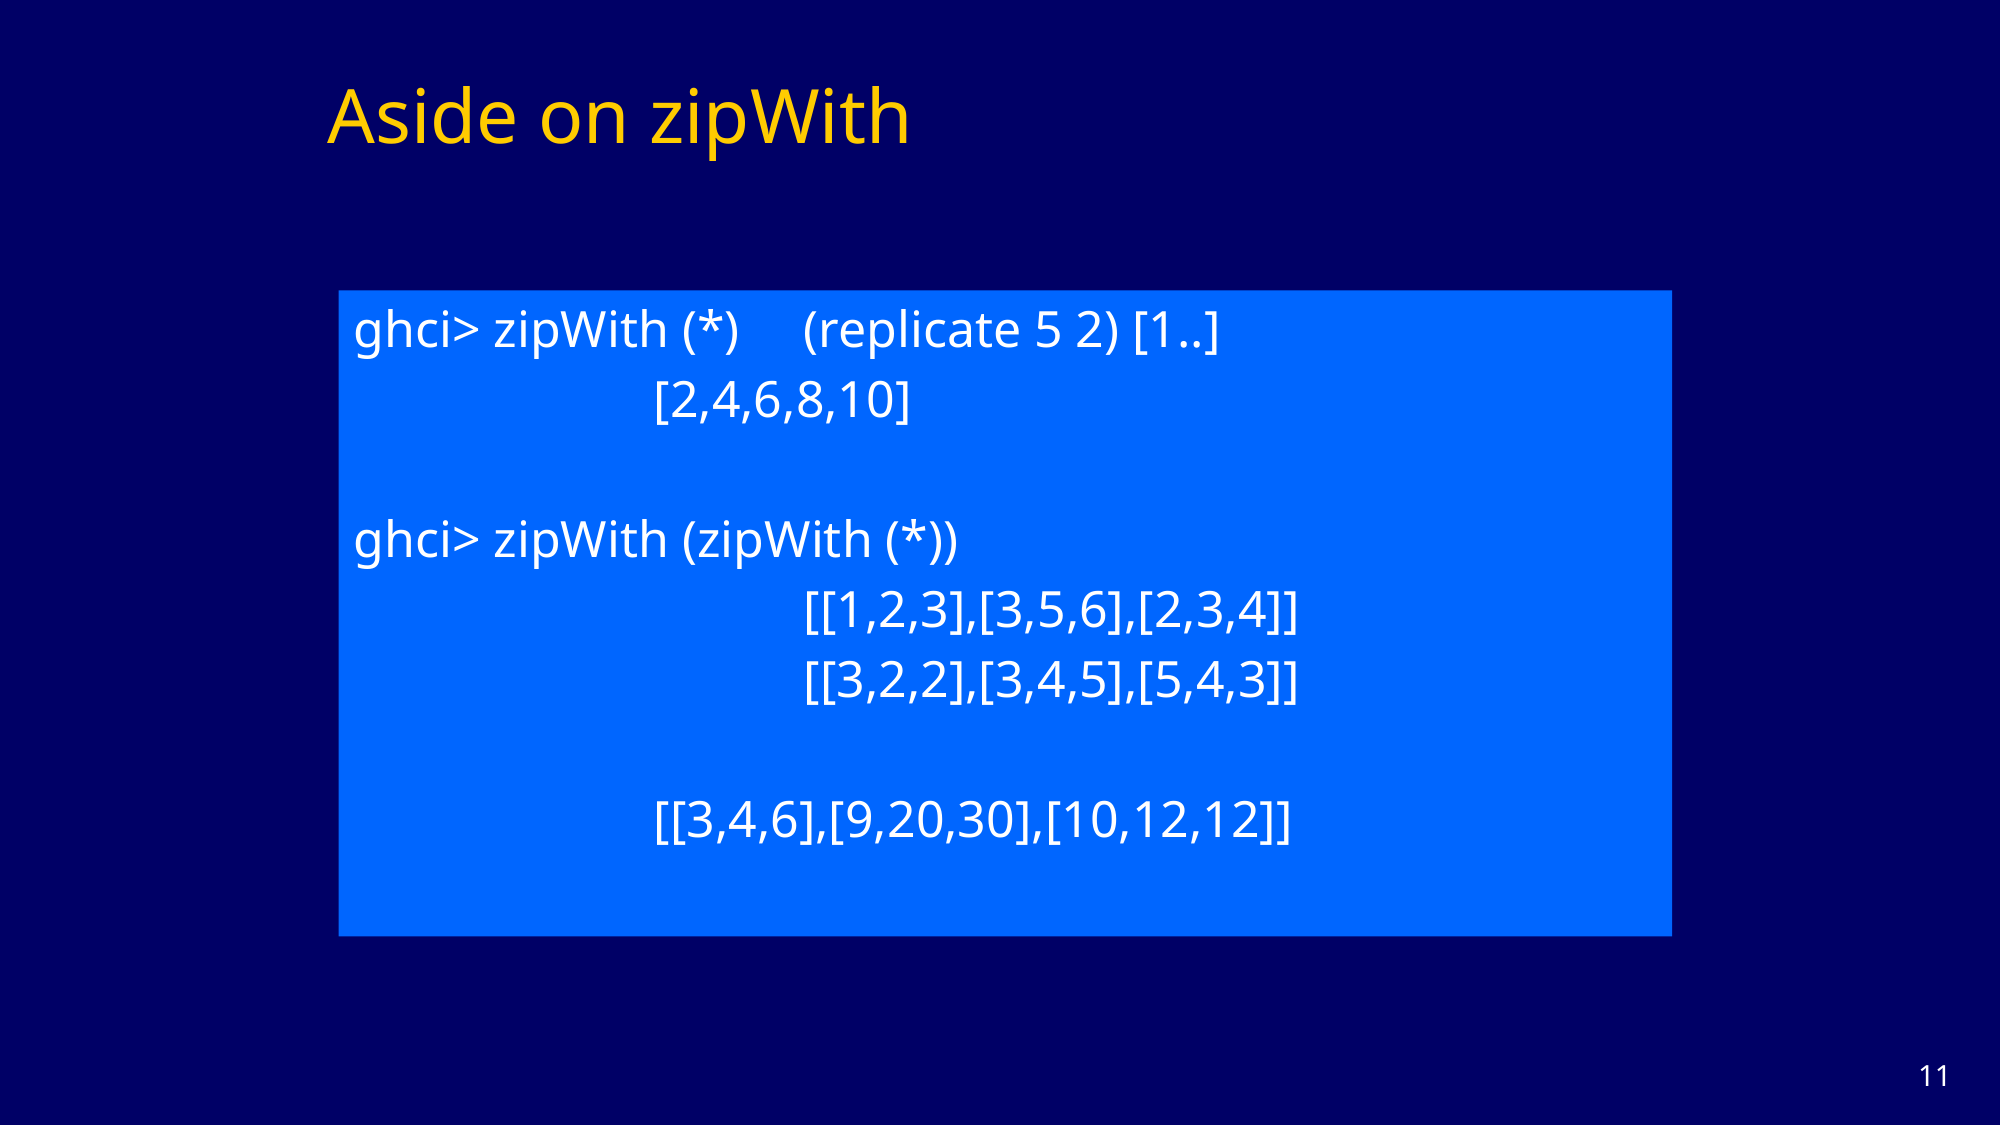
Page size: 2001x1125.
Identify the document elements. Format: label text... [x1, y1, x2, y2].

text_box ghci> zipWith (*) (replicate 5 2) [1..] [2,4,6,8,10] ghci> zipWith (zipWith (*)) [[1,2,3],[3,5,6],[2,3,4]] [[3,2,2],[3,4,5],[5,4,3]] [[3,4,6],[9,20,30],[10,12,12]] [338, 290, 1673, 937]
slide_number 10 [1833, 1050, 1967, 1100]
text_box Aside on zipWith [312, 61, 1584, 169]
